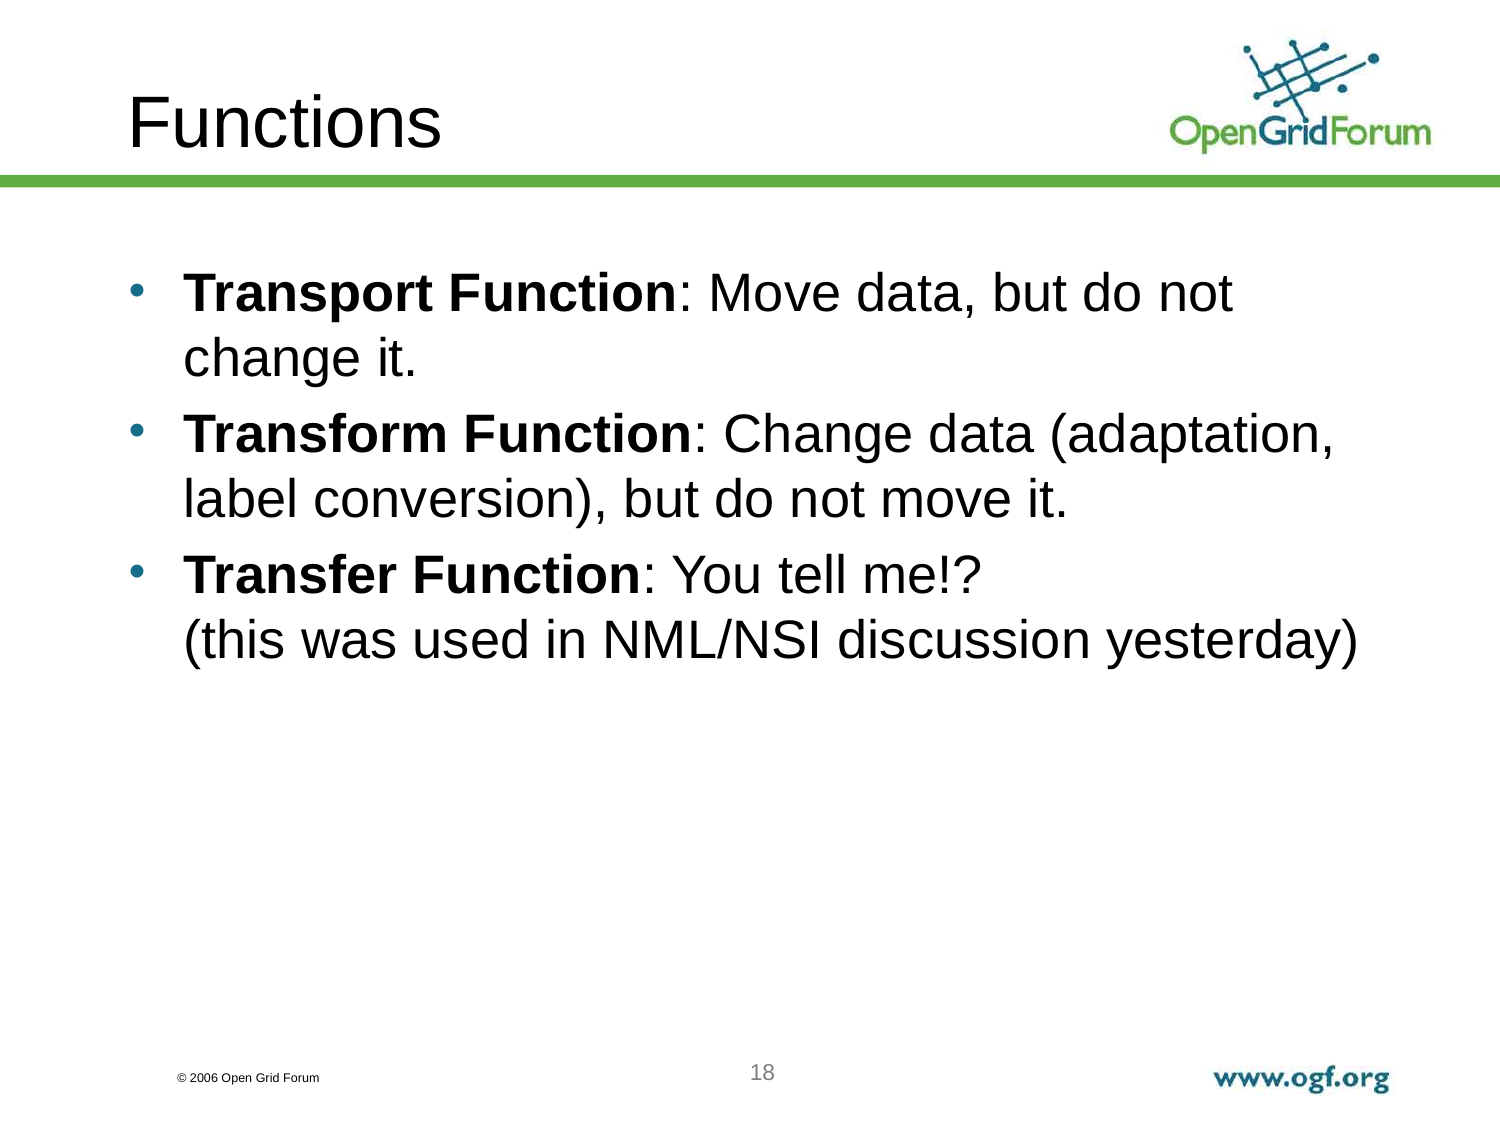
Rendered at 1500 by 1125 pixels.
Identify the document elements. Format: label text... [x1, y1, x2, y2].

title Functions [112, 24, 1388, 213]
picture [0, 188, 1500, 1125]
list Transport Function: Move data, but do not change it. Transform Function: Change data (adaptation, label conversion), but do not move it. Transfer Function: You tell me!? (this was used in NML/NSI discussion yesterday) [112, 249, 1388, 926]
footer 18 [324, 1049, 1201, 1125]
picture [0, 0, 1500, 174]
